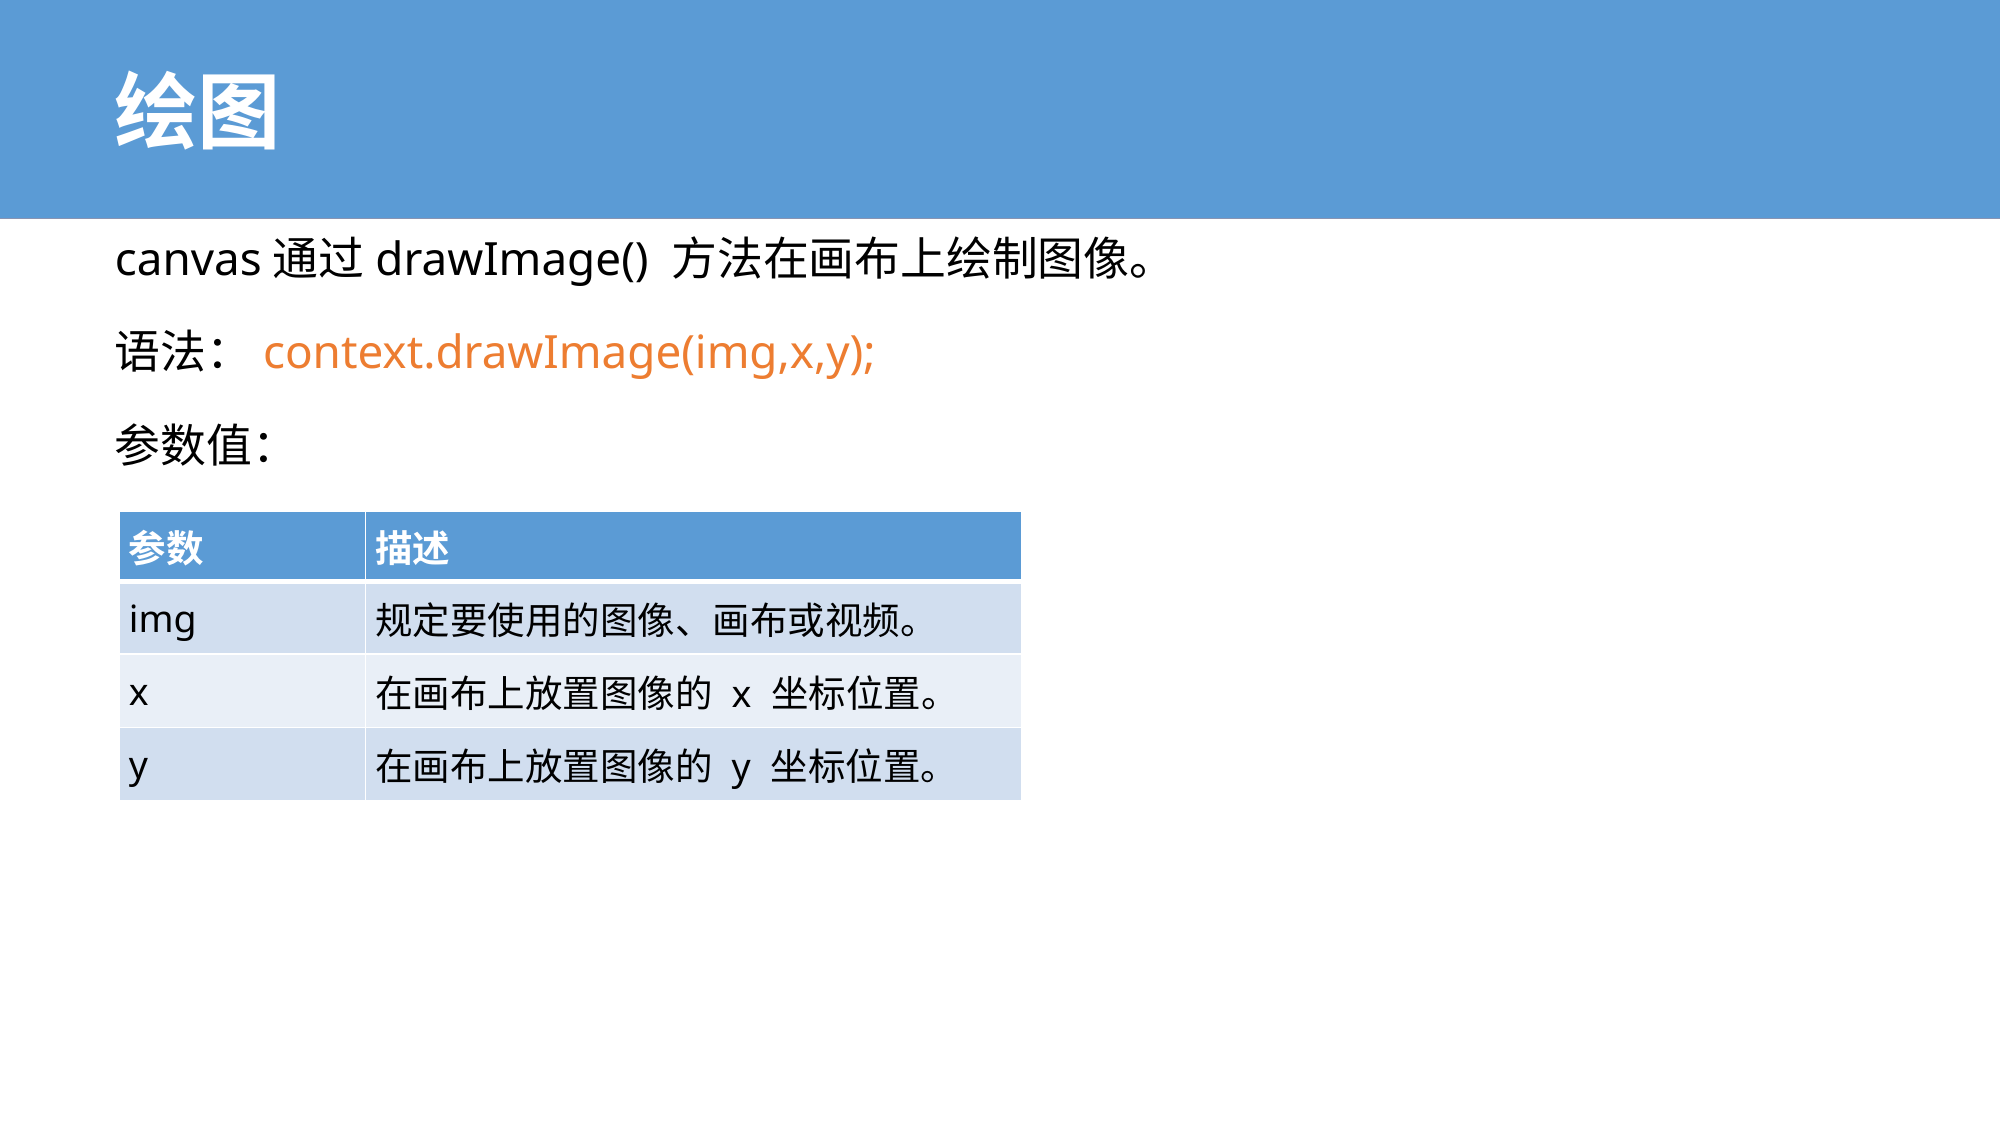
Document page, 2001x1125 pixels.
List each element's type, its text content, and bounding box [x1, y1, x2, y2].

table_cell x [120, 655, 365, 727]
title 绘图 [99, 0, 1863, 219]
table_cell img [120, 584, 365, 653]
table_cell 在画布上放置图像的 y 坐标位置。 [366, 728, 1021, 800]
table_header 描述 [366, 512, 1021, 579]
table_cell 在画布上放置图像的 x 坐标位置。 [366, 655, 1021, 727]
table_header 参数 [120, 512, 365, 579]
table_cell y [120, 728, 365, 800]
table_cell 规定要使用的图像、画布或视频。 [366, 584, 1021, 653]
list canvas通过drawImage() 方法在画布上绘制图像。 语法：context.drawImage(img,x,y); 参数值： [99, 221, 1900, 1098]
